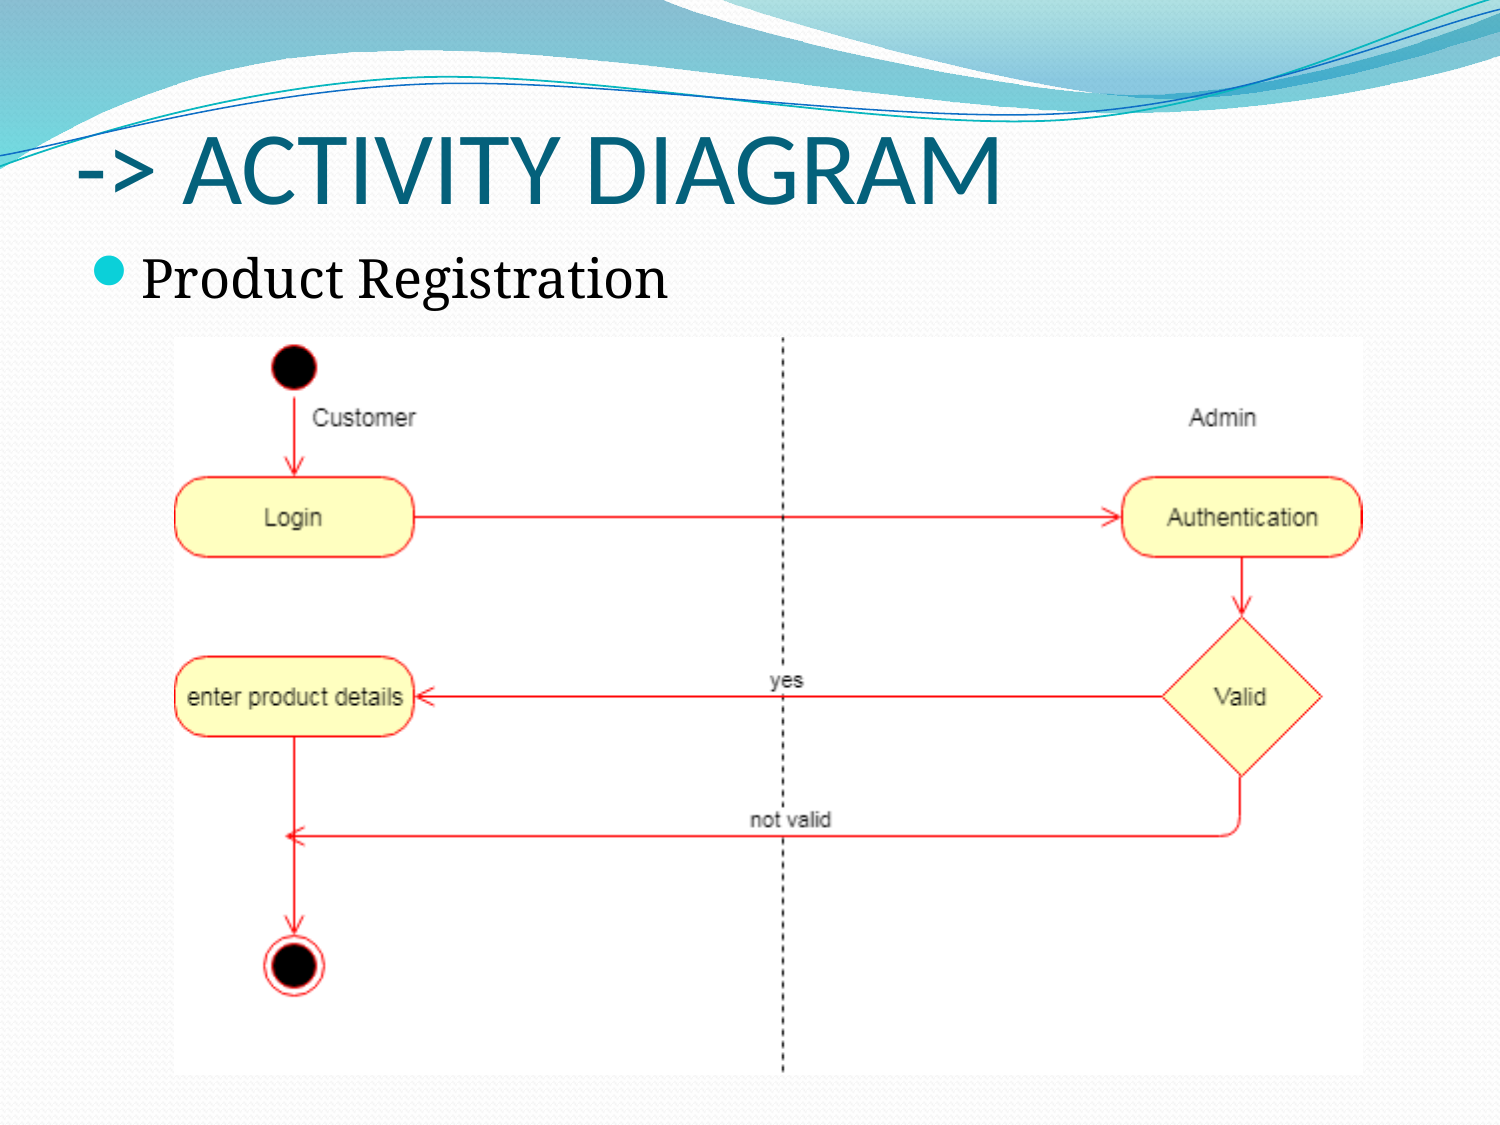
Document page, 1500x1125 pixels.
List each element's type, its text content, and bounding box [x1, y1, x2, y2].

title -> ACTIVITY DIAGRAM [75, 37, 1425, 225]
picture [174, 337, 1364, 1076]
list Product Registration [75, 237, 1425, 958]
